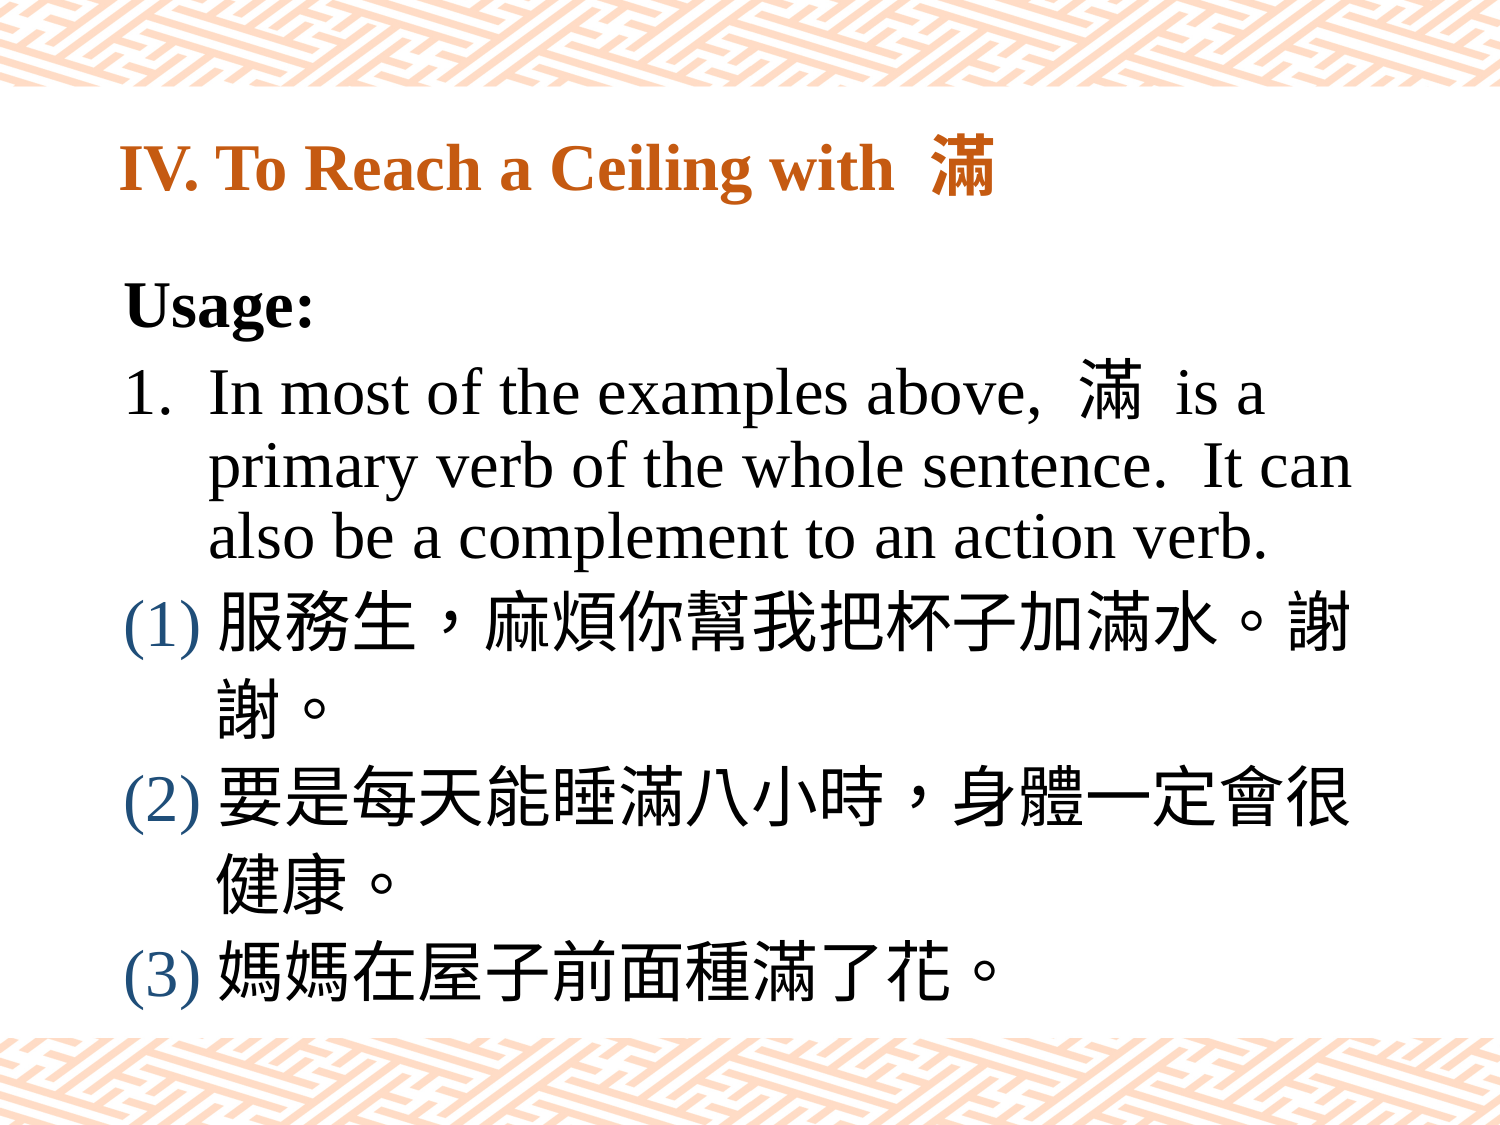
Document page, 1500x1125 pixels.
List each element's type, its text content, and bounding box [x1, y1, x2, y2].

title IV. To Reach a Ceiling with 滿 [103, 59, 1397, 278]
picture [0, 0, 1500, 1125]
list Usage: In most of the examples above, 滿 is a primary verb of the whole sentence. It can also be a complement to an action verb. (1)服務生，麻煩你幫我把杯子加滿水。謝 謝。 (2)要是每天能睡滿八小時，身體一定會很 健康。 (3)媽媽在屋子前面種滿了花。 [108, 262, 1403, 977]
